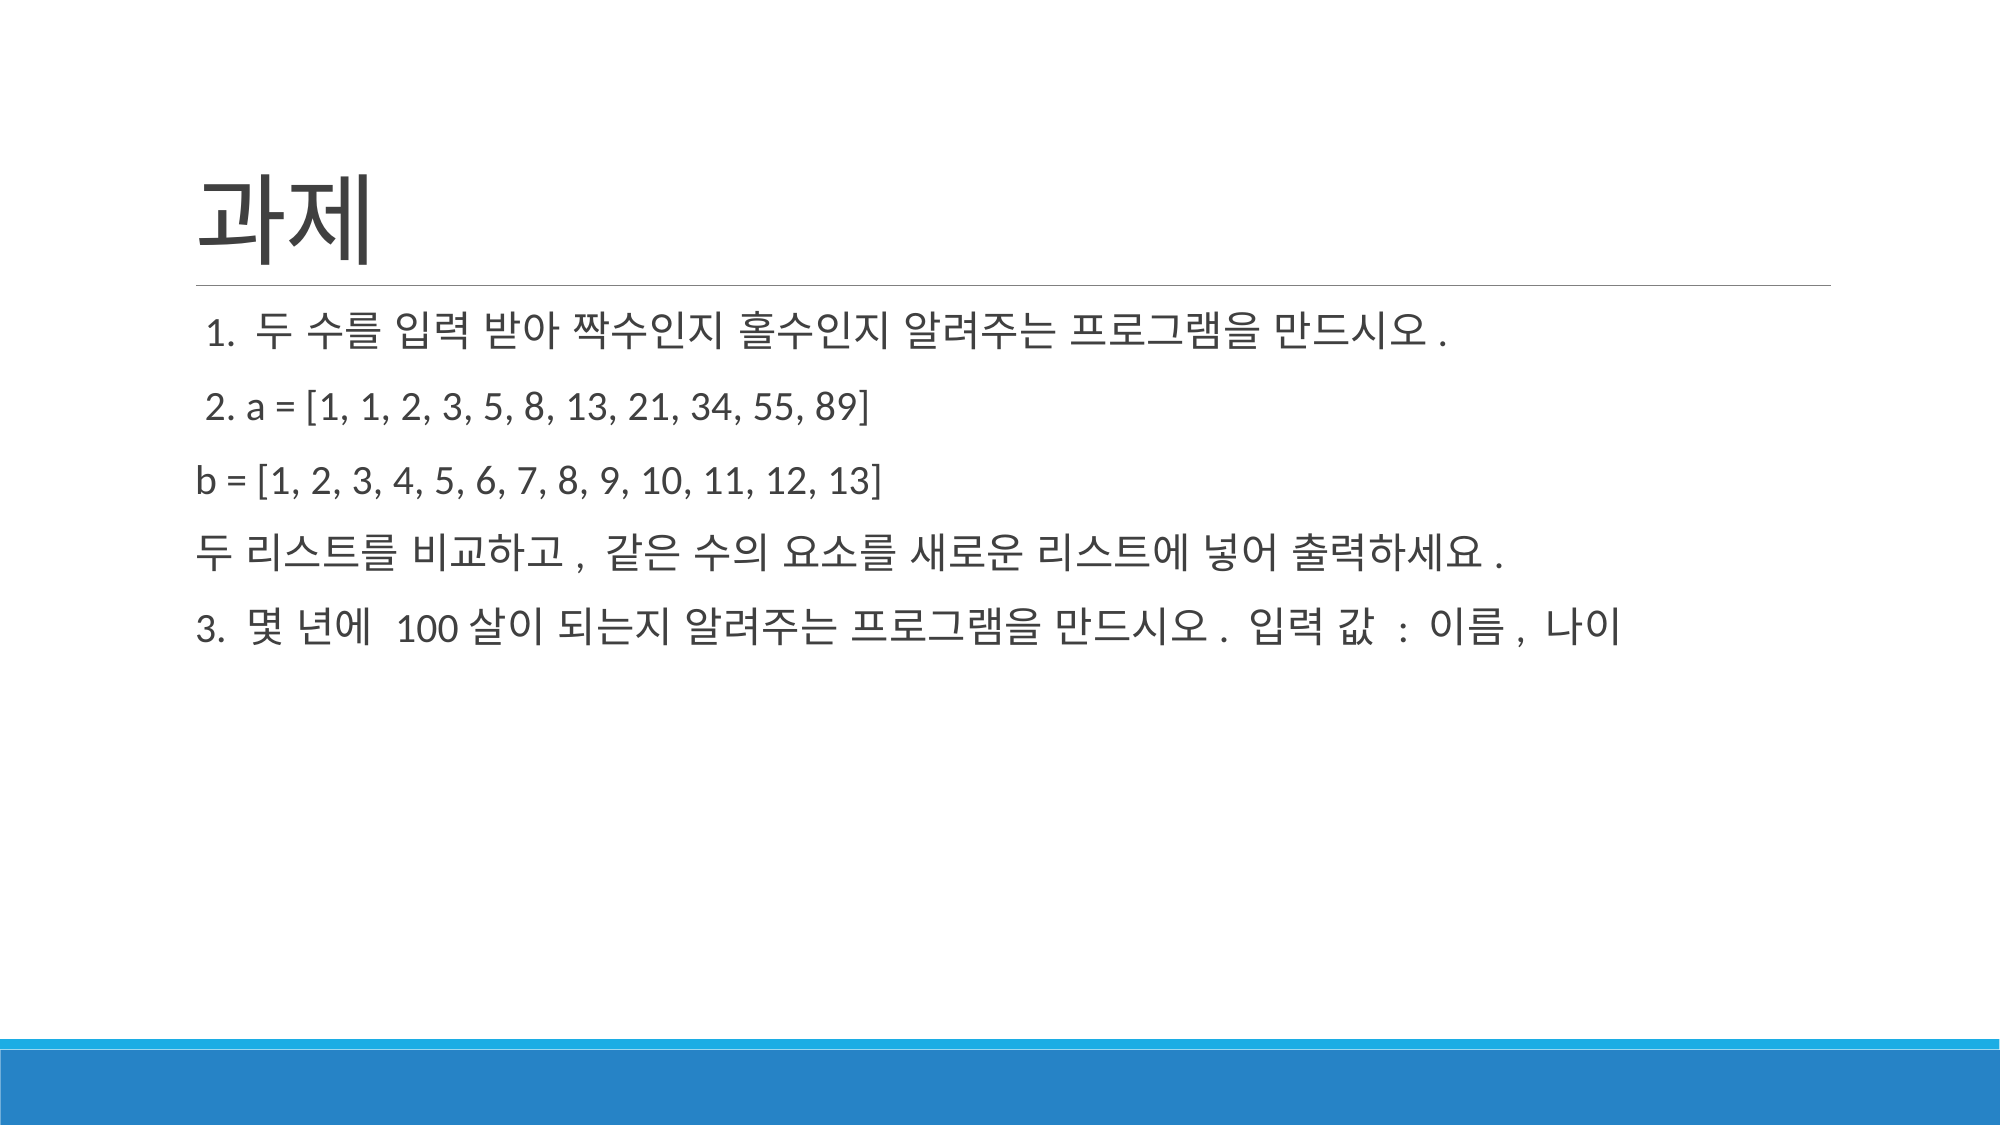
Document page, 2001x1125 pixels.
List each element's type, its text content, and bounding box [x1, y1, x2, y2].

list 1. 두 수를 입력 받아 짝수인지 홀수인지 알려주는 프로그램을 만드시오. 2. a = [1, 1, 2, 3, 5, 8, 13, 21, 34, 55, 89] b = [1, 2, 3, 4, 5, 6, 7, 8, 9, 10, 11, 12, 13] 두 리스트를 비교하고, 같은 수의 요소를 새로운 리스트에 넣어 출력하세요. 3. 몇 년에 100살이 되는지 알려주는 프로그램을 만드시오. 입력 값 : 이름, 나이 [180, 302, 1830, 963]
title 과제 [180, 47, 1830, 285]
